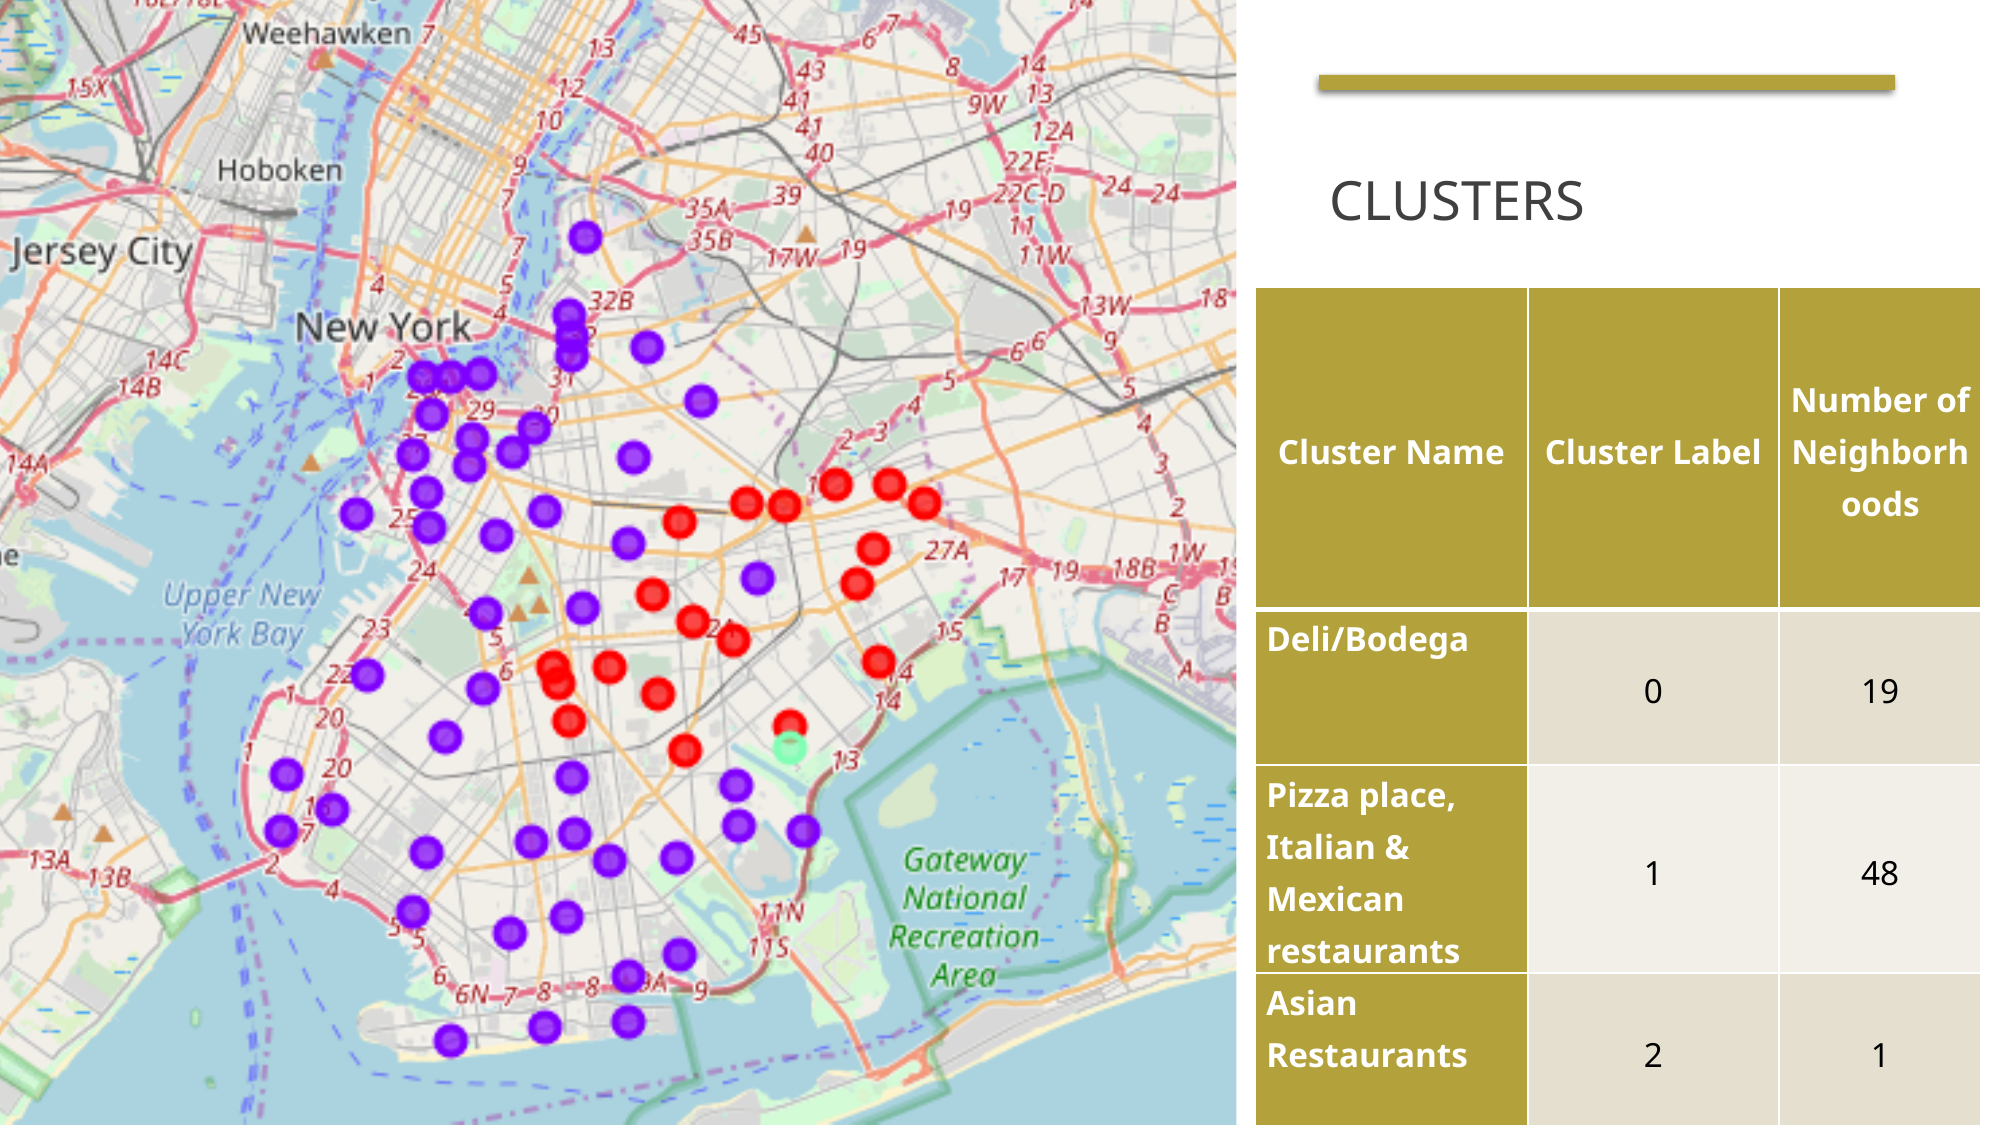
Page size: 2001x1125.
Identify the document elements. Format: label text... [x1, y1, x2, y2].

table_cell 2 [1529, 974, 1778, 1125]
text_box [1239, 0, 2000, 1125]
table_header Number of Neighborhoods [1780, 288, 1980, 607]
table_cell 1 [1780, 974, 1980, 1125]
table_cell 1 [1529, 766, 1778, 972]
table_cell 48 [1780, 766, 1980, 972]
table_cell 0 [1529, 612, 1778, 764]
table_header Cluster Name [1256, 288, 1527, 607]
title Clusters [1314, 115, 1900, 240]
table_header Cluster Label [1529, 288, 1778, 607]
table_cell 19 [1780, 612, 1980, 764]
table_cell Deli/Bodega [1256, 612, 1527, 764]
table_cell Pizza place, Italian & Mexican restaurants [1256, 766, 1527, 972]
text_box [1318, 74, 1896, 91]
picture [0, 0, 1237, 1125]
table_cell Asian Restaurants [1256, 974, 1527, 1125]
